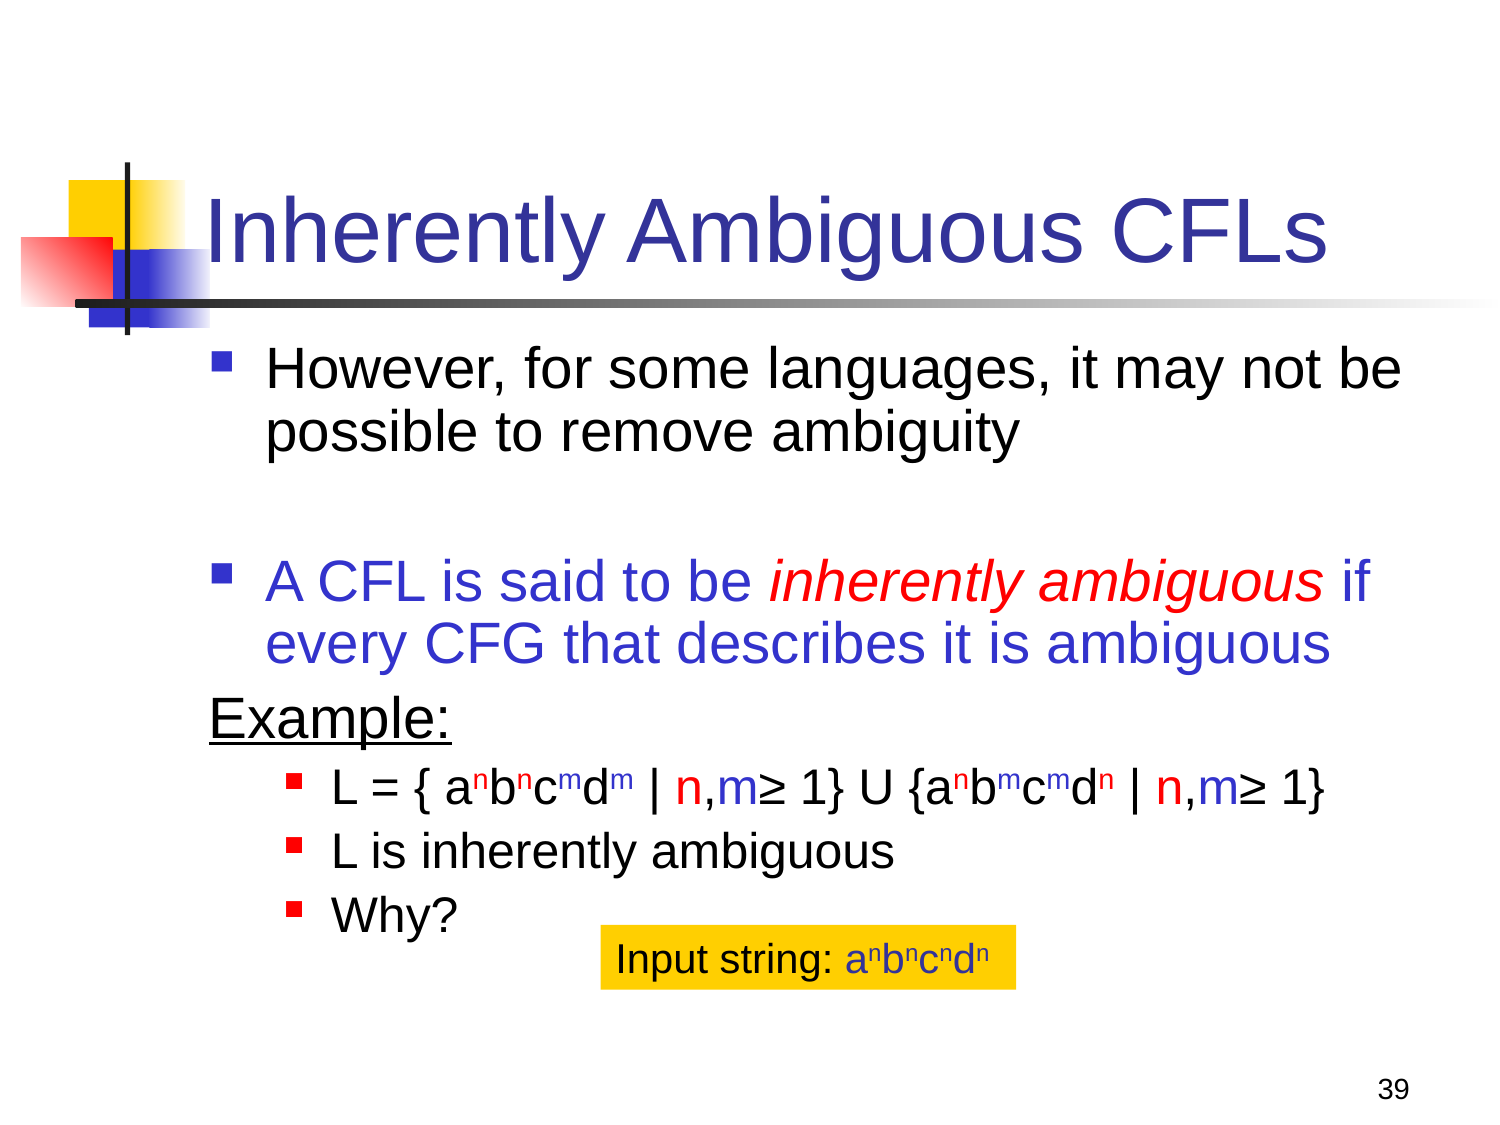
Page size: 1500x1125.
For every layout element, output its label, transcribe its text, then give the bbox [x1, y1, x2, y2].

text_box Input string: anbncndn [600, 924, 1017, 990]
list However, for some languages, it may not be possible to remove ambiguity A CFL is said to be inherently ambiguous if every CFG that describes it is ambiguous Example: L = { anbncmdm | n,m≥ 1} U {anbmcmdn | n,m≥ 1} L is inherently ambiguous Why? [193, 331, 1469, 1006]
slide_number 39 [1112, 1037, 1426, 1113]
title Inherently Ambiguous CFLs [188, 101, 1468, 289]
